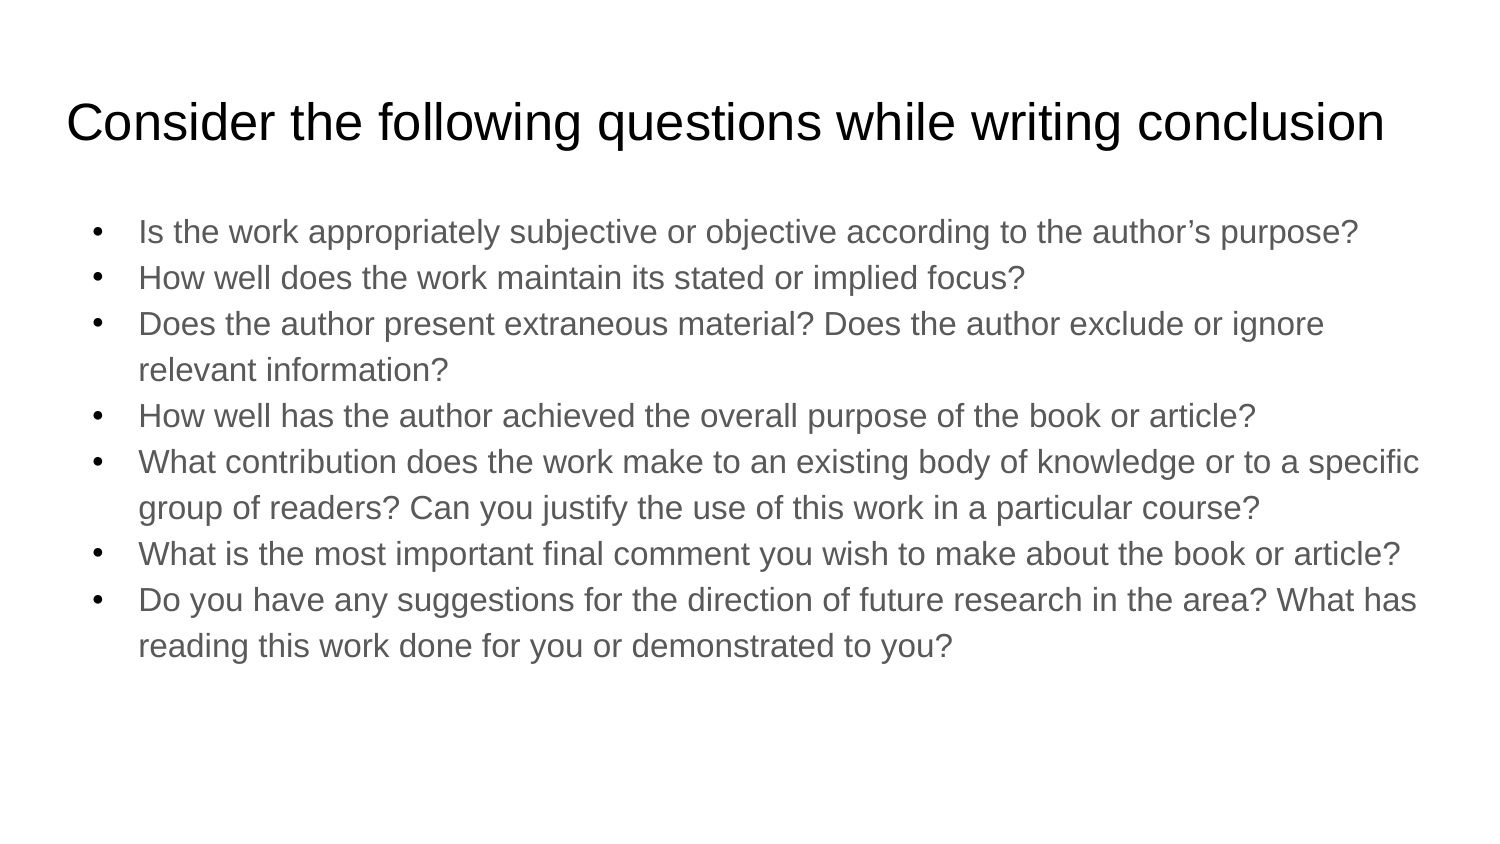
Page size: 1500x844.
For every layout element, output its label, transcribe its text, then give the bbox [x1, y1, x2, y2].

title Consider the following questions while writing conclusion [51, 72, 1449, 167]
list Is the work appropriately subjective or objective according to the author’s purpose? How well does the work maintain its stated or implied focus? Does the author present extraneous material? Does the author exclude or ignore relevant information? How well has the author achieved the overall purpose of the book or article? What contribution does the work make to an existing body of knowledge or to a specific group of readers? Can you justify the use of this work in a particular course? What is the most important final comment you wish to make about the book or article? Do you have any suggestions for the direction of future research in the area? What has reading this work done for you or demonstrated to you? [51, 189, 1449, 750]
